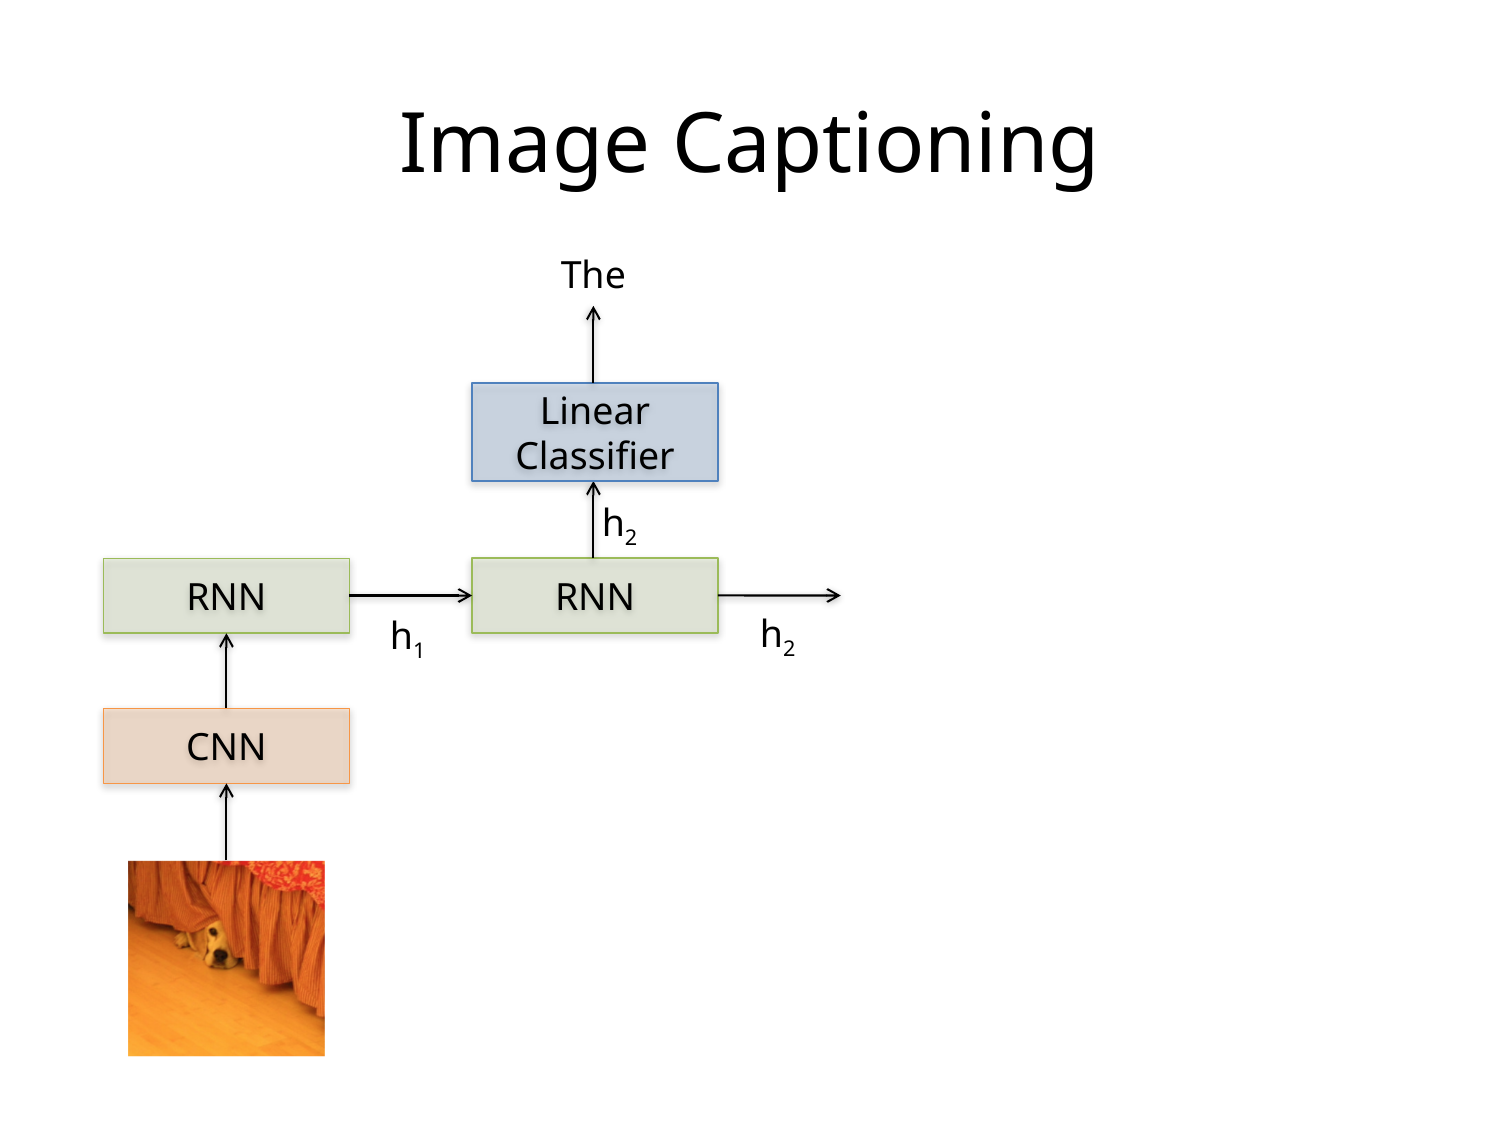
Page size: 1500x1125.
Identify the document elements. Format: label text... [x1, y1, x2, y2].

text_box h2 [598, 491, 653, 558]
text_box h1 [374, 604, 441, 671]
text_box CNN [103, 708, 350, 784]
text_box Linear Classifier [471, 382, 719, 482]
text_box h2 [744, 604, 811, 669]
text_box The [545, 243, 641, 303]
title Image Captioning [75, 45, 1425, 233]
text_box RNN [471, 557, 719, 634]
text_box [80, 233, 1424, 943]
picture [128, 860, 325, 1057]
